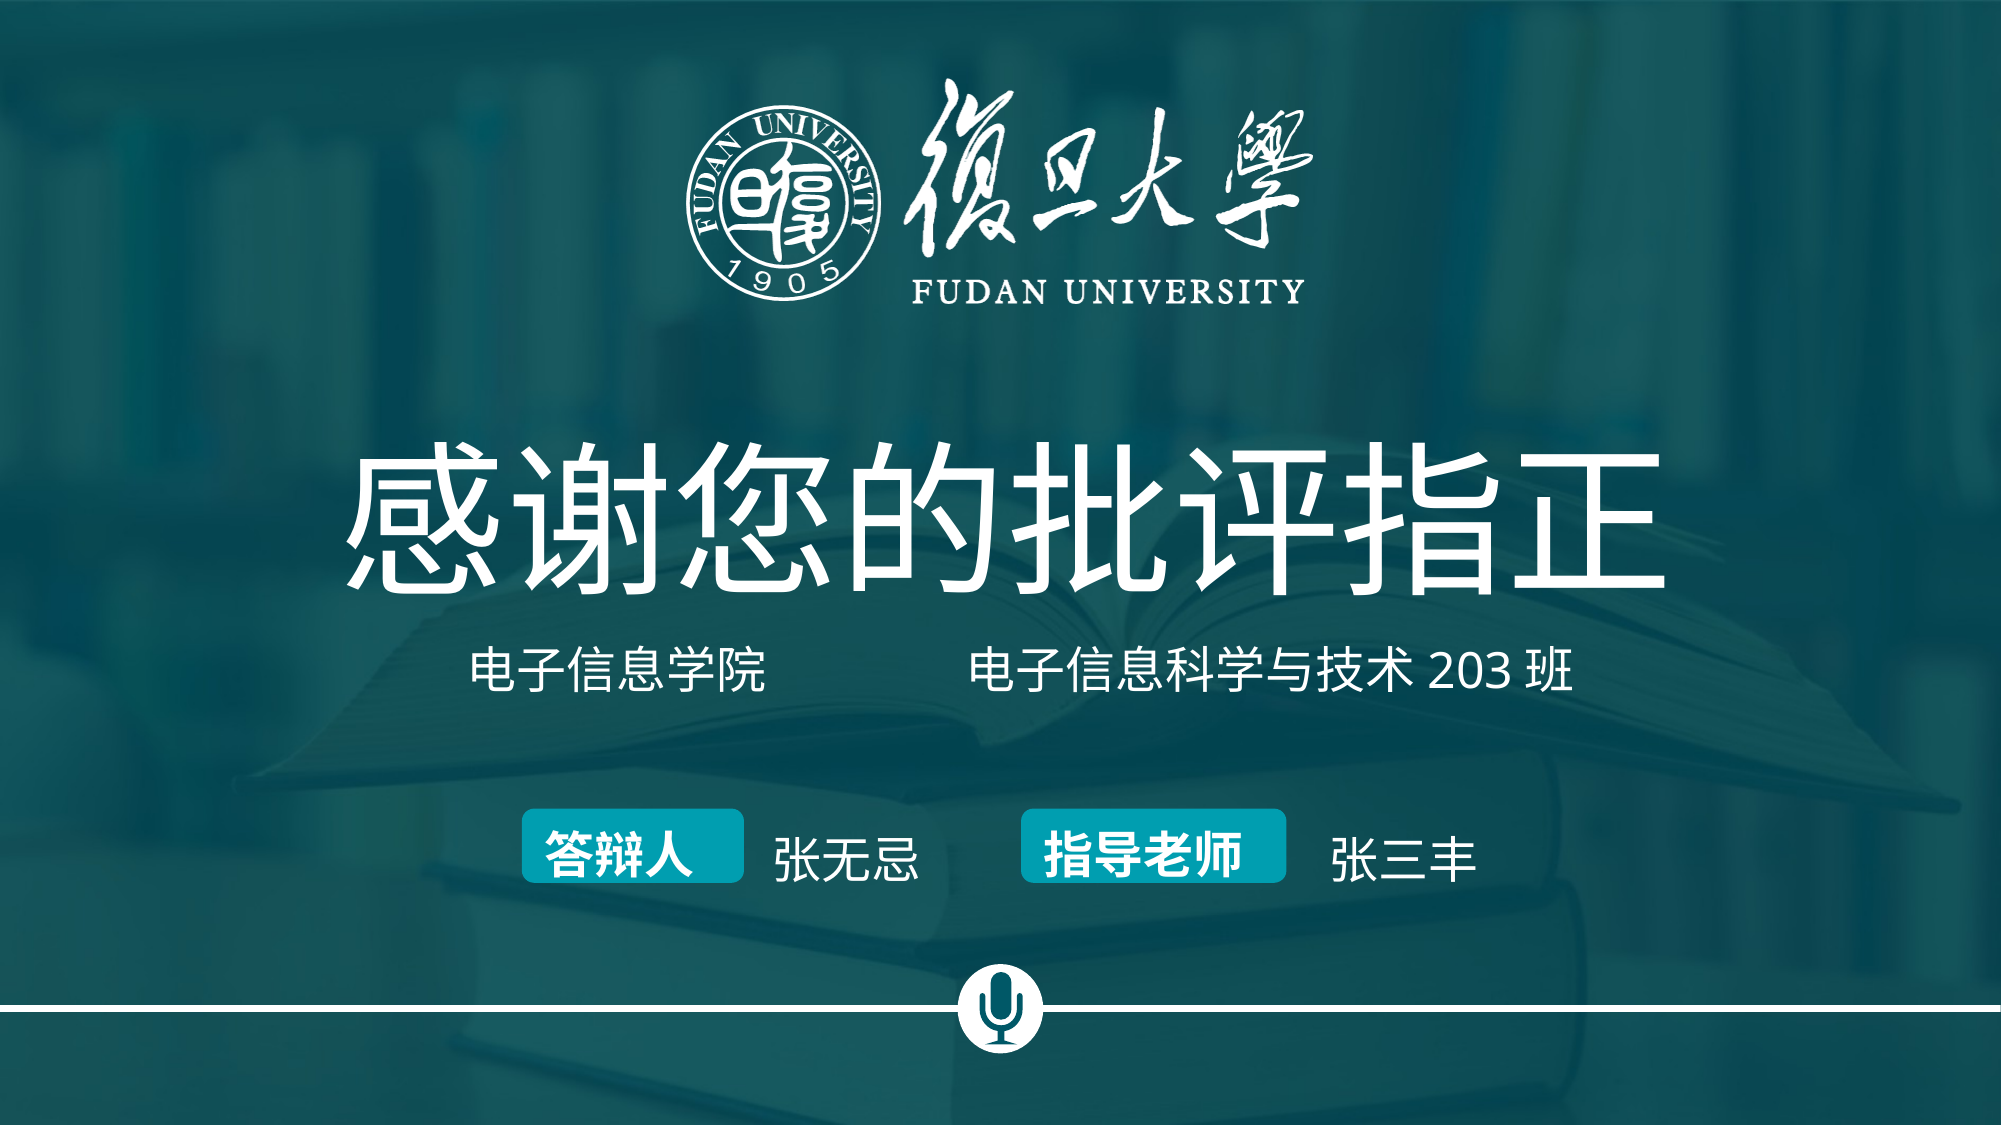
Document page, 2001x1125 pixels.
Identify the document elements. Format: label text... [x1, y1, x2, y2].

text_box 答辩人 [529, 785, 744, 891]
text_box [0, 1005, 957, 1012]
text_box 张无忌 [756, 791, 947, 897]
text_box 电子信息学院 [451, 600, 923, 706]
text_box [990, 972, 1012, 1020]
picture [0, 0, 2001, 1005]
text_box [1021, 809, 1028, 882]
text_box 电子信息科学与技术203班 [950, 600, 1673, 706]
text_box 指导老师 [1028, 785, 1277, 891]
text_box [979, 993, 1023, 1045]
text_box [1277, 808, 1287, 883]
text_box 感谢您的批评指正 [126, 425, 1887, 607]
picture [0, 1012, 2001, 1125]
text_box [1044, 1005, 2001, 1012]
text_box [521, 809, 529, 882]
text_box [957, 964, 1044, 1054]
text_box 张三丰 [1313, 791, 1534, 897]
